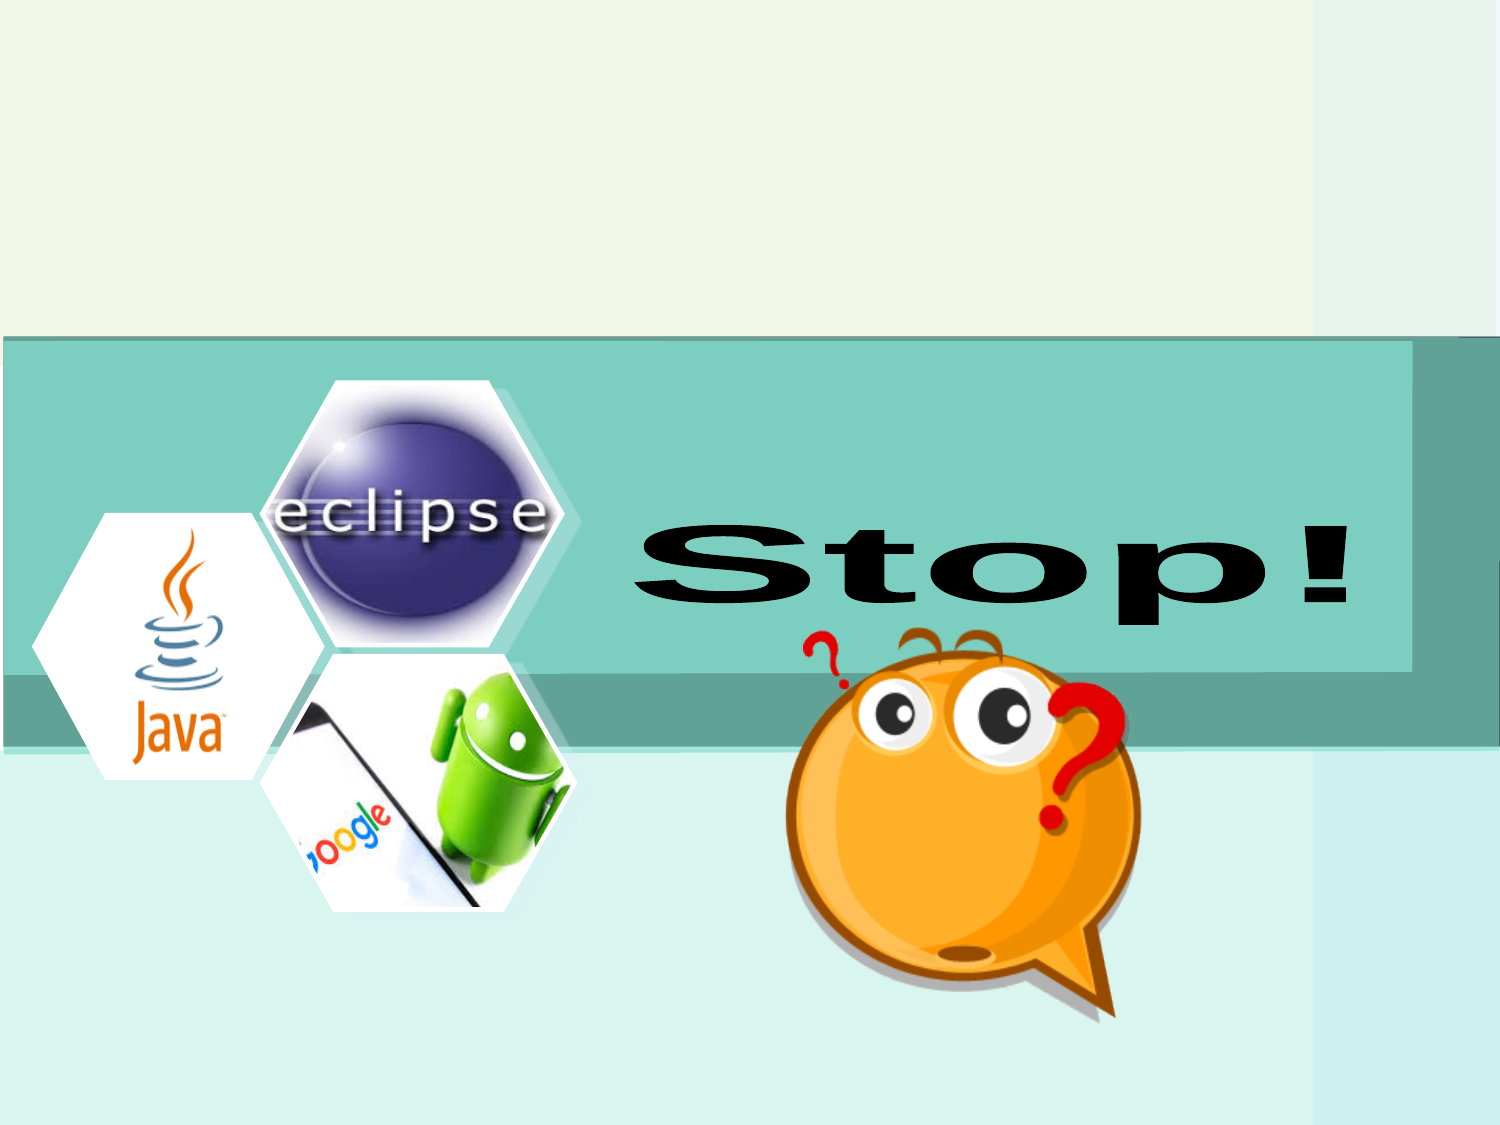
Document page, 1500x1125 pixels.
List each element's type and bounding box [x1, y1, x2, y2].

picture [38, 518, 319, 775]
picture [752, 624, 1154, 1026]
